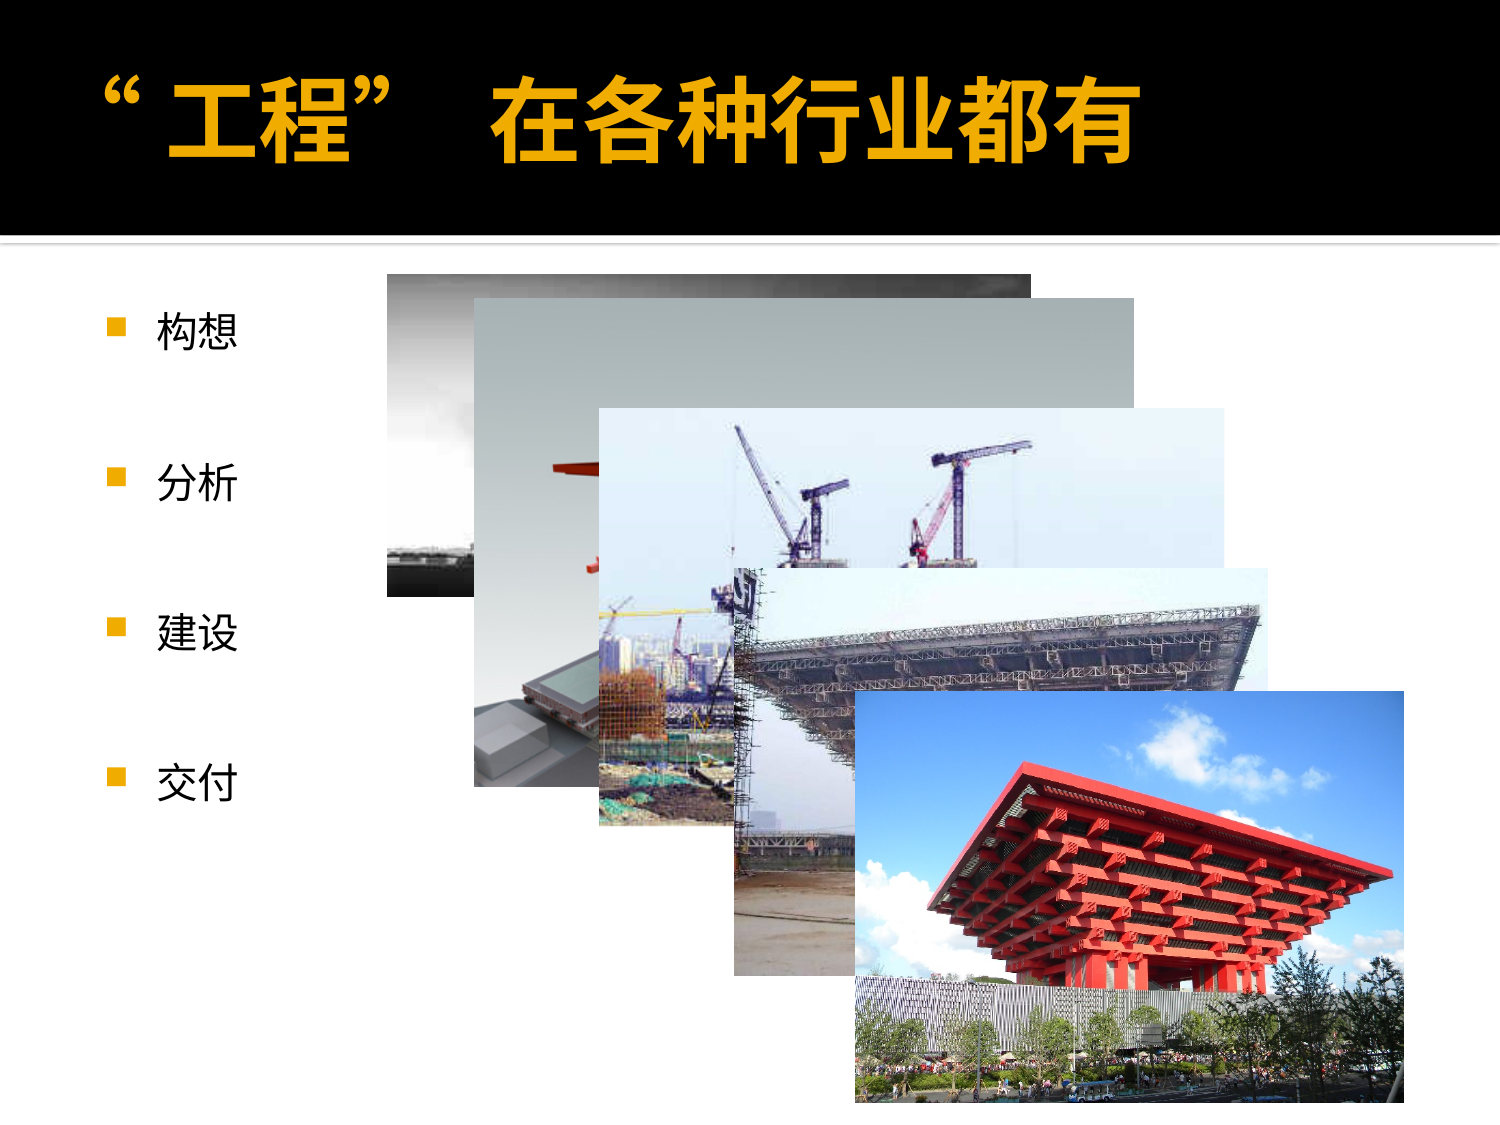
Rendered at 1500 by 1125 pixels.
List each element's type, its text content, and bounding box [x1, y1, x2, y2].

picture [387, 274, 1404, 1103]
list 构想 分析 建设 交付 [75, 291, 306, 1050]
title “工程” 在各种行业都有 [33, 14, 1384, 221]
